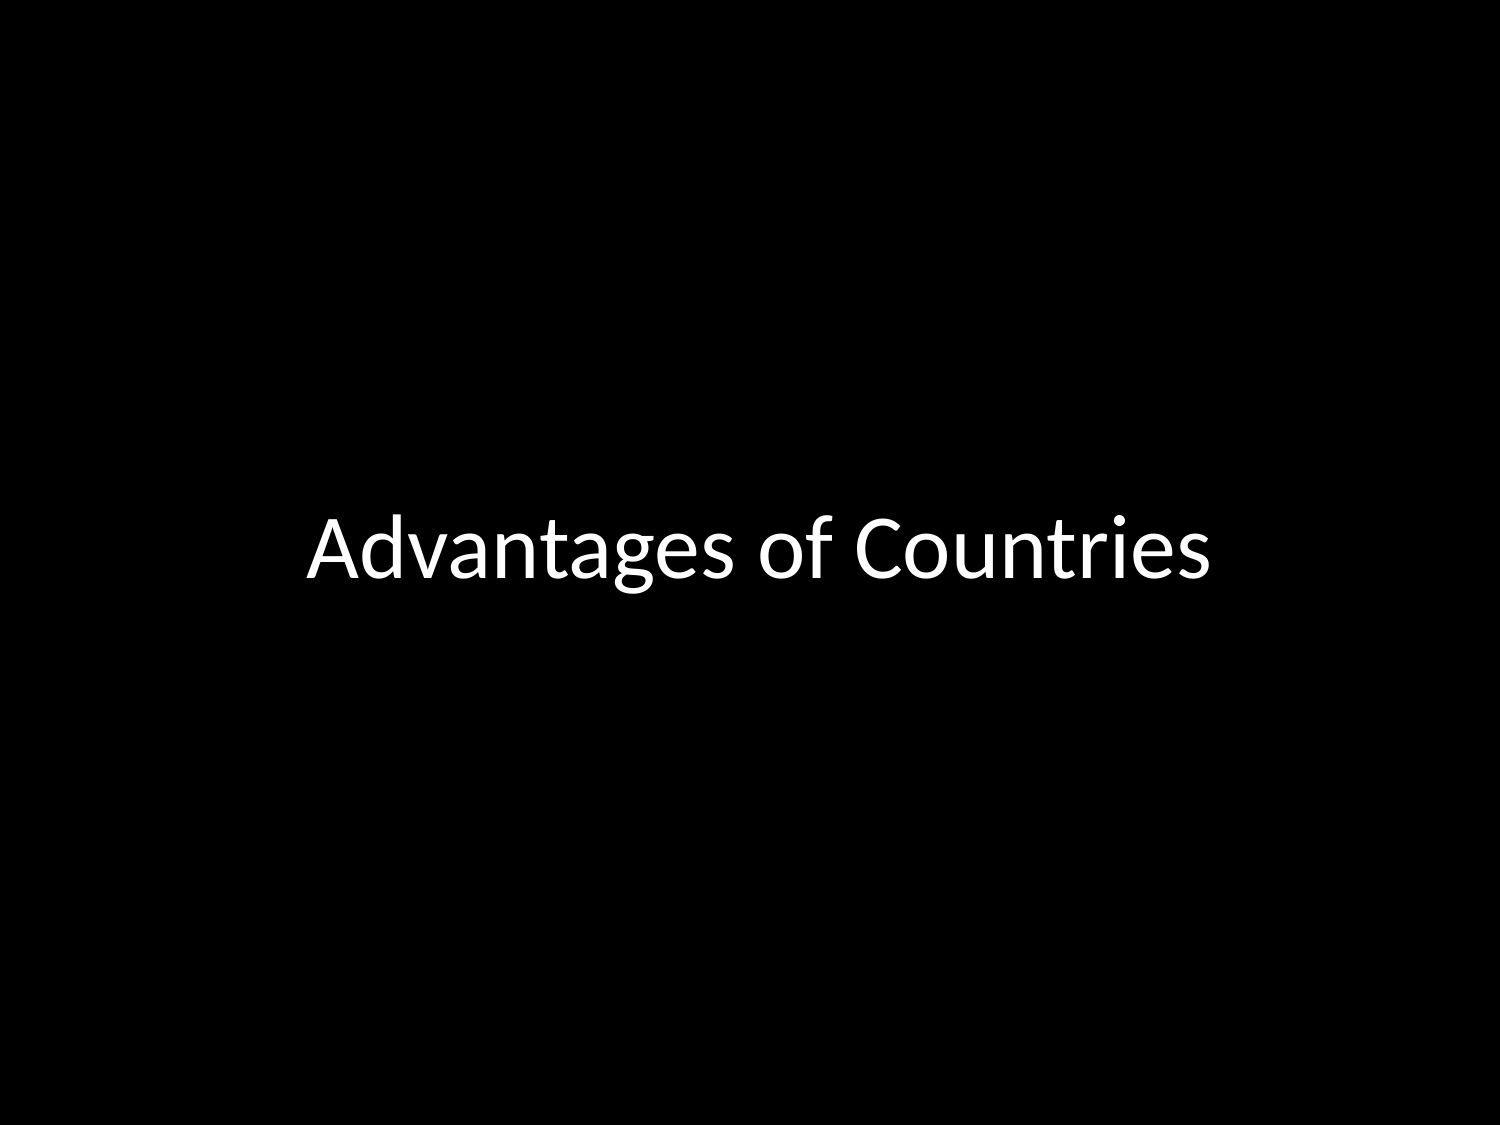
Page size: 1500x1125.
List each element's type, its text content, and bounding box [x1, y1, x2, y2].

title Advantages of Countries [112, 420, 1388, 662]
